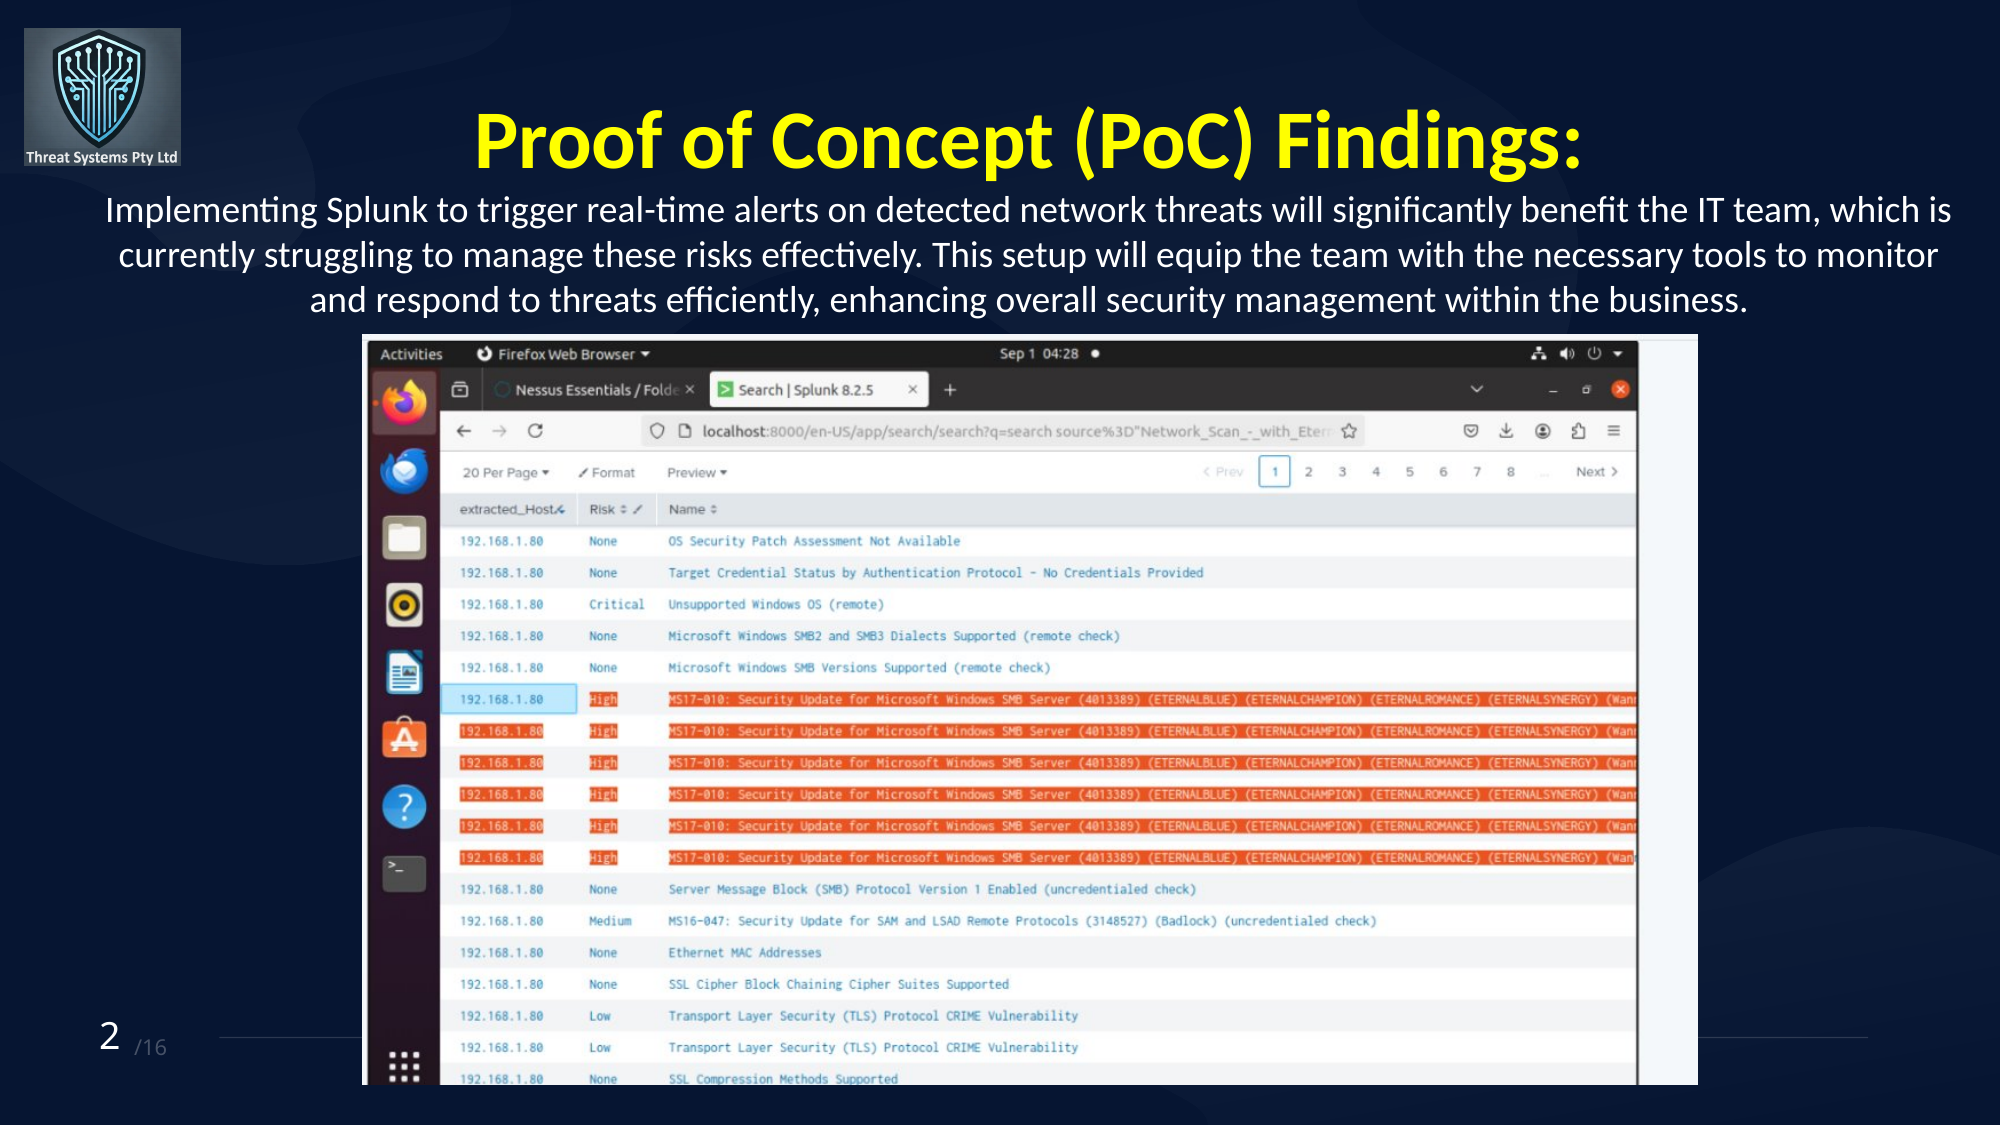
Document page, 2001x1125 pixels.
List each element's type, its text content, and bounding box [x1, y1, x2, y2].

picture [23, 28, 181, 166]
text_box Proof of Concept (PoC) Findings: Implementing Splunk to trigger real-time alerts on detected network threats will significantly benefit the IT team, which is currently struggling to manage these risks effectively. This setup will equip the team with the necessary tools to monitor and respond to threats efficiently, enhancing overall security management within the business. [89, 77, 1970, 643]
picture [362, 334, 1698, 1085]
